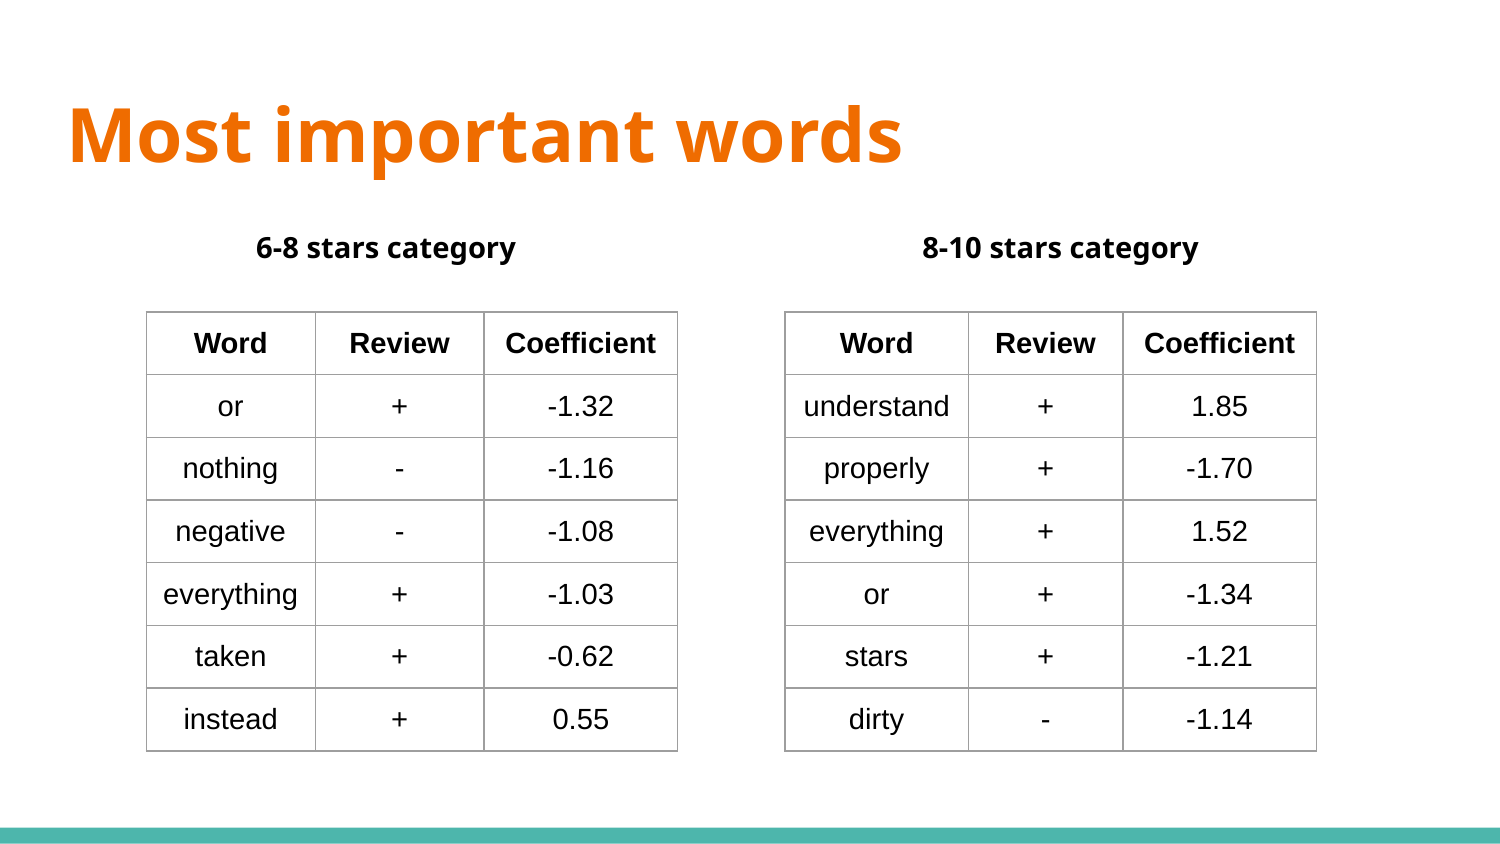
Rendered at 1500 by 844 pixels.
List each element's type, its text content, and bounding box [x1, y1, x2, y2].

table_cell -1.16 [485, 438, 677, 499]
table_cell stars [786, 626, 968, 687]
table_cell -1.03 [485, 563, 677, 625]
table_cell or [786, 563, 968, 625]
table_header Coefficient [1124, 313, 1316, 374]
table_cell negative [147, 501, 315, 562]
table_cell understand [786, 375, 968, 437]
table_cell -1.21 [1124, 626, 1316, 687]
table_cell + [969, 563, 1122, 625]
table_cell taken [147, 626, 315, 687]
table_cell everything [147, 563, 315, 625]
table_cell nothing [147, 438, 315, 499]
table_cell + [316, 626, 483, 687]
table_cell + [969, 626, 1122, 687]
text_box 8-10 stars category [907, 214, 1317, 290]
table_cell + [316, 563, 483, 625]
table_cell -0.62 [485, 626, 677, 687]
table_cell 0.55 [485, 689, 677, 750]
table_header Review [316, 313, 483, 374]
table_cell -1.32 [485, 375, 677, 437]
table_cell properly [786, 438, 968, 499]
table_cell - [316, 501, 483, 562]
table_cell -1.14 [1124, 689, 1316, 750]
table_cell - [969, 689, 1122, 750]
table_cell 1.85 [1124, 375, 1316, 437]
table_cell + [969, 501, 1122, 562]
table_cell + [316, 689, 483, 750]
table_cell -1.34 [1124, 563, 1316, 625]
table_cell everything [786, 501, 968, 562]
table_header Review [969, 313, 1122, 374]
table_cell dirty [786, 689, 968, 750]
table_cell or [147, 375, 315, 437]
table_cell instead [147, 689, 315, 750]
table_cell -1.70 [1124, 438, 1316, 499]
table_cell + [969, 375, 1122, 437]
table_cell 1.52 [1124, 501, 1316, 562]
table_header Word [786, 313, 968, 374]
table_cell - [316, 438, 483, 499]
table_cell + [969, 438, 1122, 499]
title Most important words [51, 72, 1449, 189]
table_header Word [147, 313, 315, 374]
table_cell + [316, 375, 483, 437]
text_box 6-8 stars category [241, 214, 594, 290]
table_cell -1.08 [485, 501, 677, 562]
table_header Coefficient [485, 313, 677, 374]
